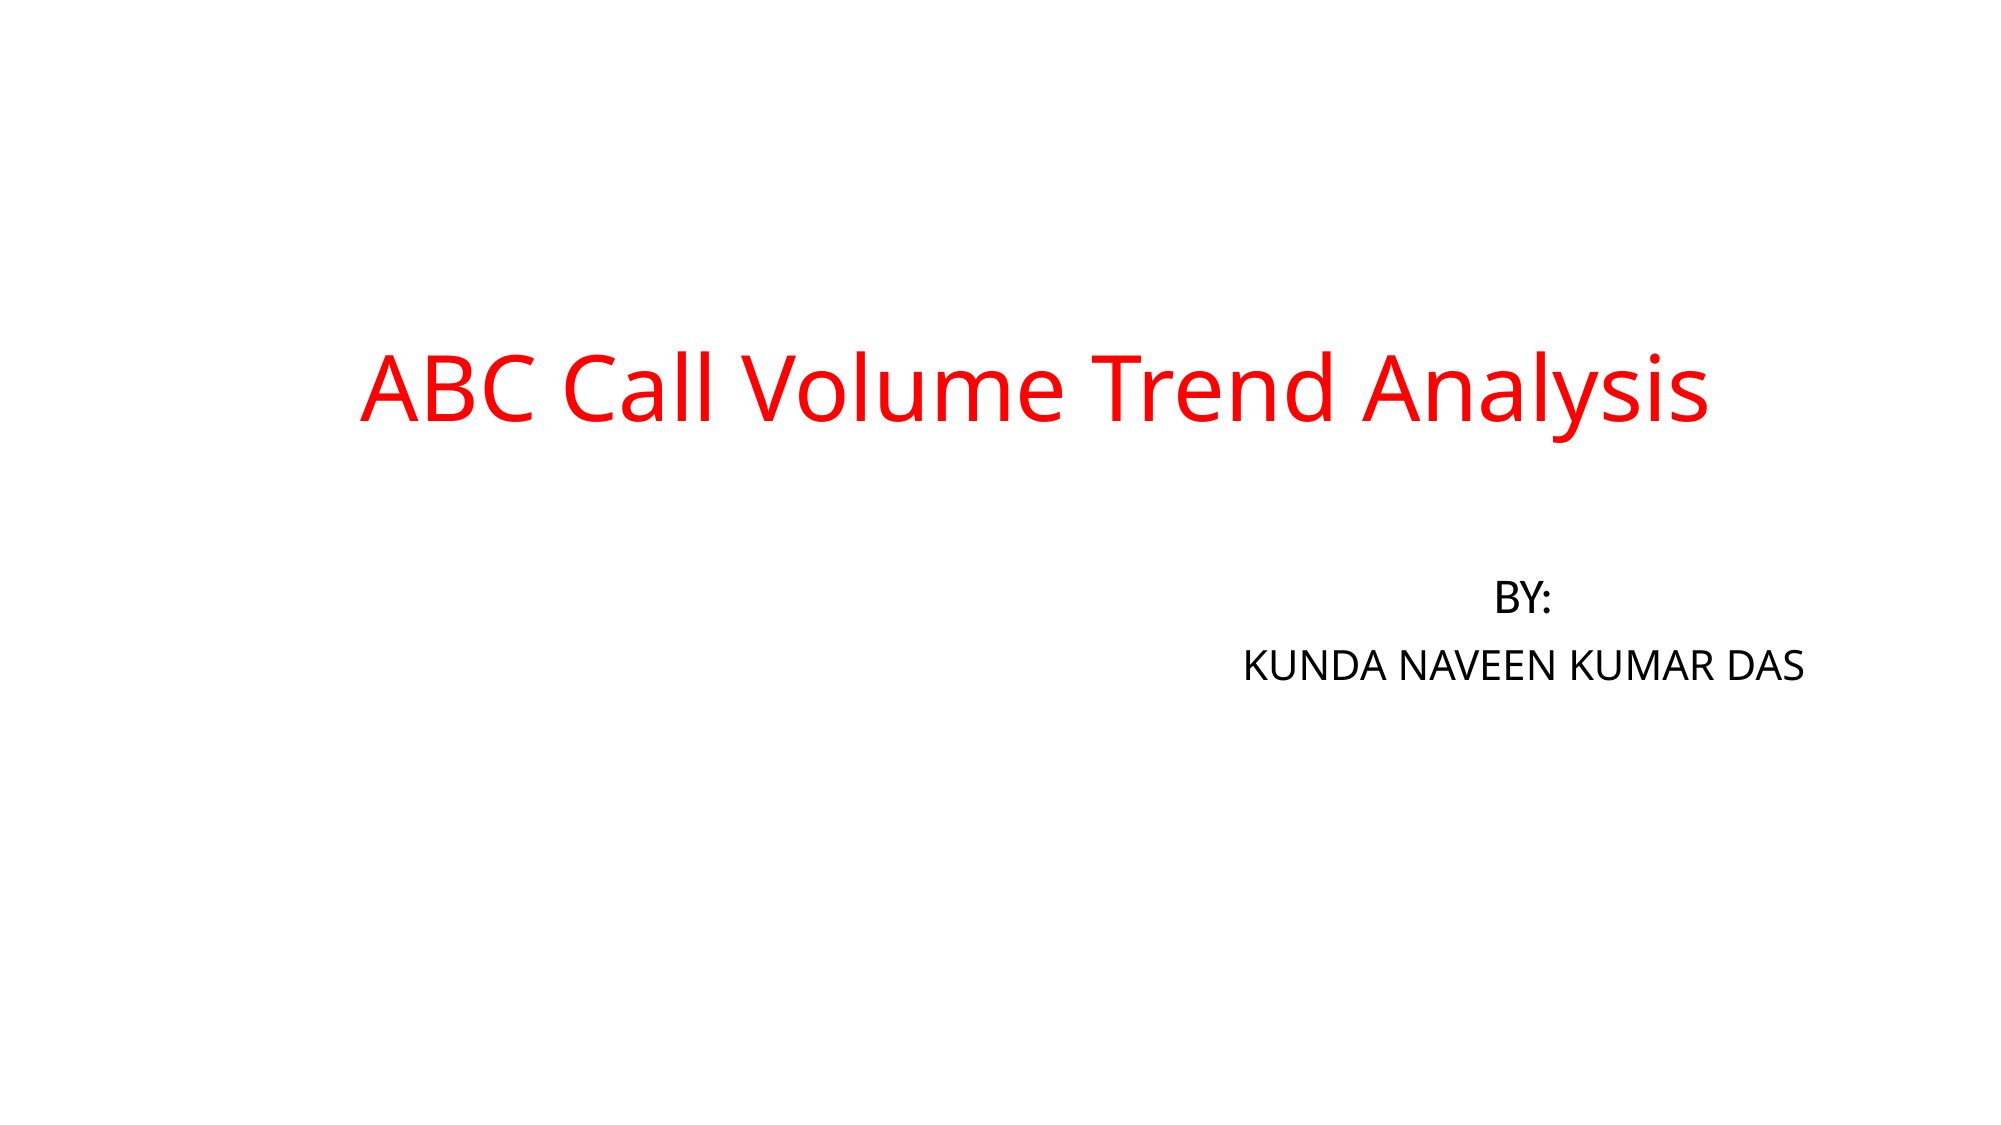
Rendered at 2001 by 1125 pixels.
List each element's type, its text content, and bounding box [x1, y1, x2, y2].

subtitle BY: KUNDA NAVEEN KUMAR DAS [1162, 562, 1885, 749]
title ABC Call Volume Trend Analysis [238, 207, 1836, 599]
